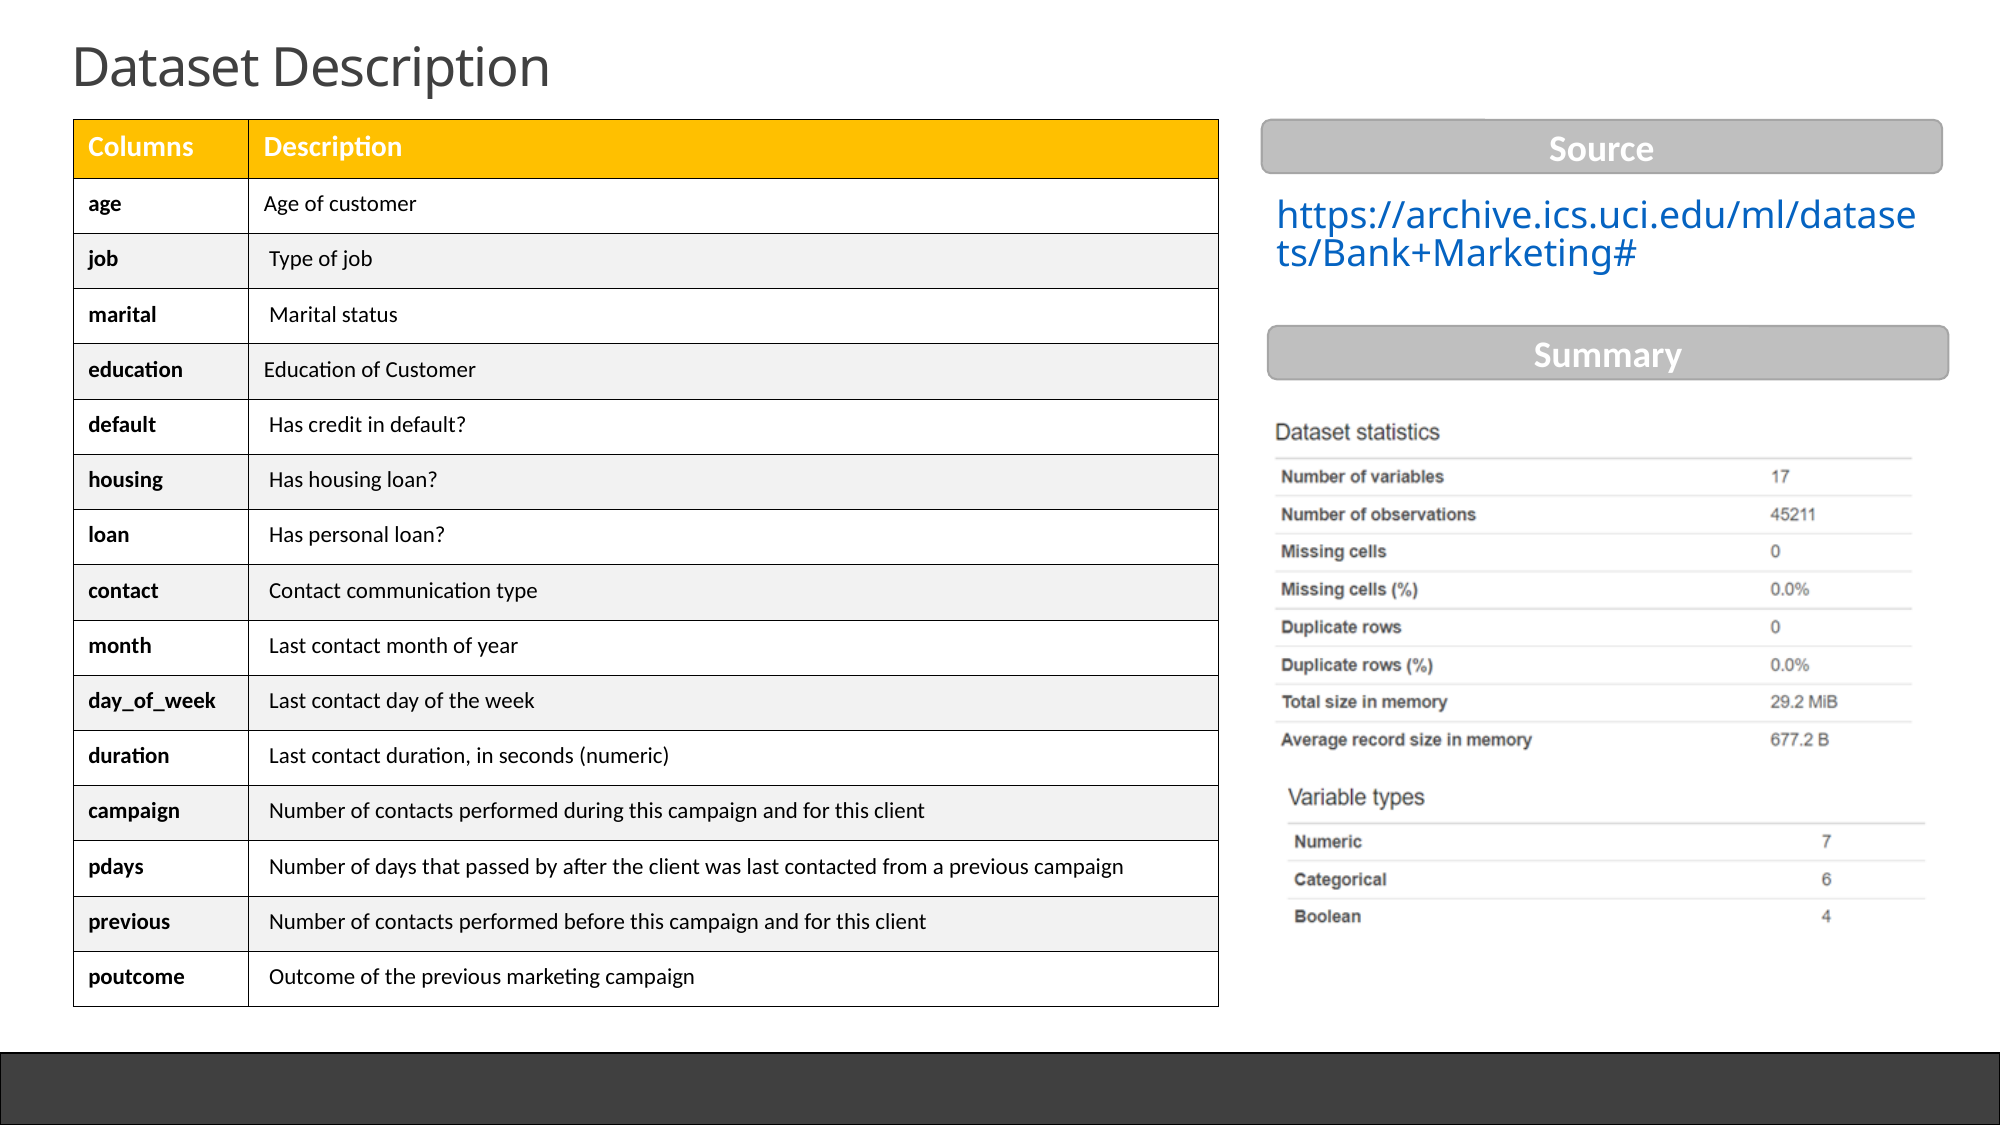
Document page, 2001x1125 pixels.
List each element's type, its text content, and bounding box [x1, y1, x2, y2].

text_box [0, 1052, 2000, 1125]
text_box https://archive.ics.uci.edu/ml/datasets/Bank+Marketing# [1261, 183, 1943, 250]
table_cell job [74, 234, 248, 288]
table_cell marital [74, 289, 248, 343]
table_cell loan [74, 510, 248, 564]
table_cell campaign [74, 786, 248, 840]
table_cell pdays [74, 841, 248, 896]
table_cell Contact communication type [249, 565, 1218, 620]
table_cell Number of days that passed by after the client was last contacted from a previous campaign [249, 841, 1218, 896]
text_box Summary [1266, 324, 1950, 381]
table_cell duration [74, 731, 248, 785]
table_cell Age of customer [249, 179, 1218, 233]
table_cell month [74, 621, 248, 675]
picture [1262, 411, 1933, 775]
table_cell Last contact day of the week [249, 676, 1218, 730]
table_cell Has credit in default? [249, 400, 1218, 454]
table_cell age [74, 179, 248, 233]
table_cell Has housing loan? [249, 455, 1218, 509]
table_cell default [74, 400, 248, 454]
text_box Dataset Description [56, 32, 1707, 106]
table_cell Marital status [249, 289, 1218, 343]
picture [1266, 776, 1938, 977]
table_header Description [249, 120, 1218, 178]
table_cell education [74, 344, 248, 399]
table_cell Last contact duration, in seconds (numeric) [249, 731, 1218, 785]
table_cell Type of job [249, 234, 1218, 288]
table_cell day_of_week [74, 676, 248, 730]
text_box Source [1260, 118, 1944, 175]
table_cell housing [74, 455, 248, 509]
table_cell Outcome of the previous marketing campaign [249, 952, 1218, 1006]
table_cell Number of contacts performed during this campaign and for this client [249, 786, 1218, 840]
table_cell Number of contacts performed before this campaign and for this client [249, 897, 1218, 951]
table_cell Has personal loan? [249, 510, 1218, 564]
table_cell Education of Customer [249, 344, 1218, 399]
table_header Columns [74, 120, 248, 178]
table_cell poutcome [74, 952, 248, 1006]
table_cell contact [74, 565, 248, 620]
table_cell previous [74, 897, 248, 951]
table_cell Last contact month of year [249, 621, 1218, 675]
